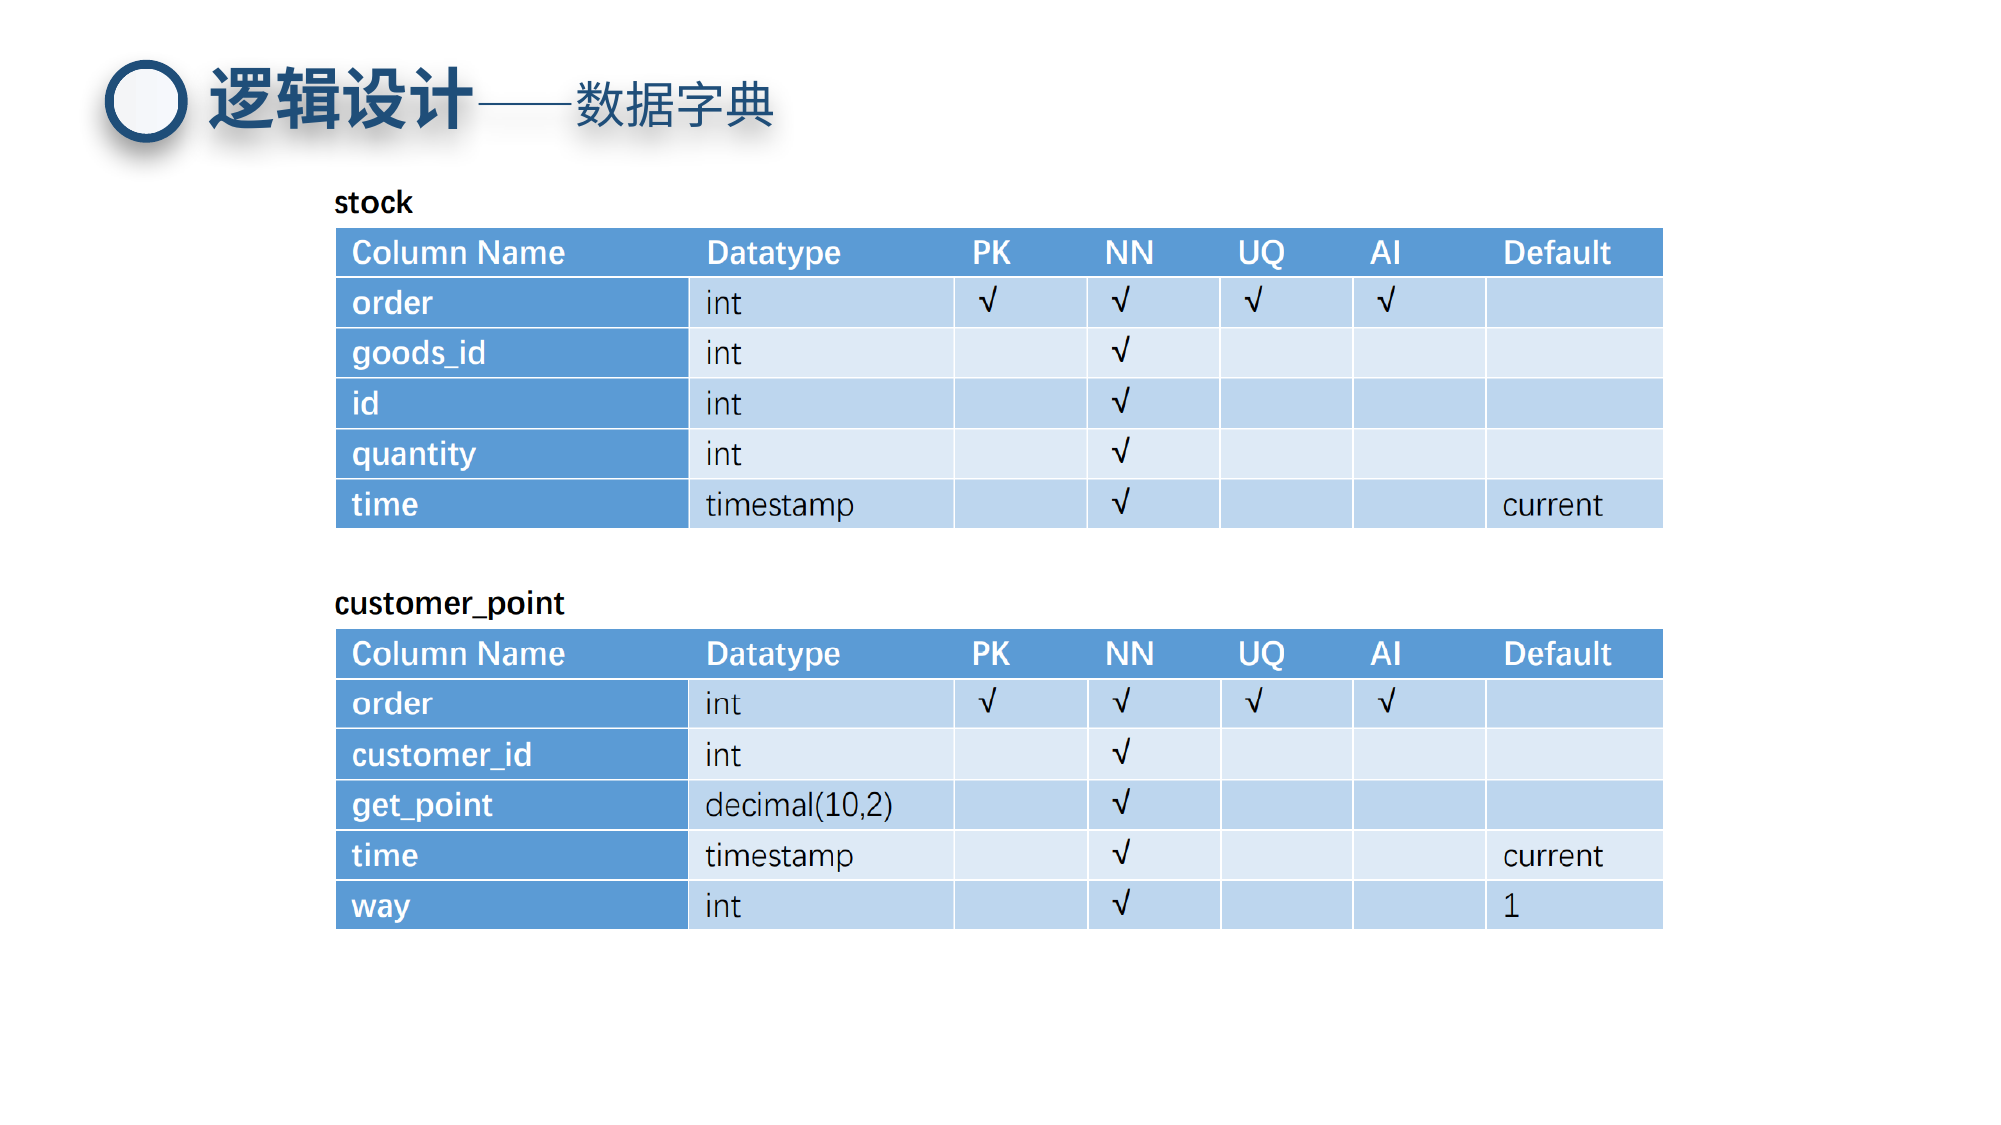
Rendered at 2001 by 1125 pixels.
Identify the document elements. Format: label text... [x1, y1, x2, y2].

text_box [104, 59, 188, 143]
picture [326, 178, 1674, 947]
text_box 逻辑设计——数据字典 [193, 49, 873, 145]
